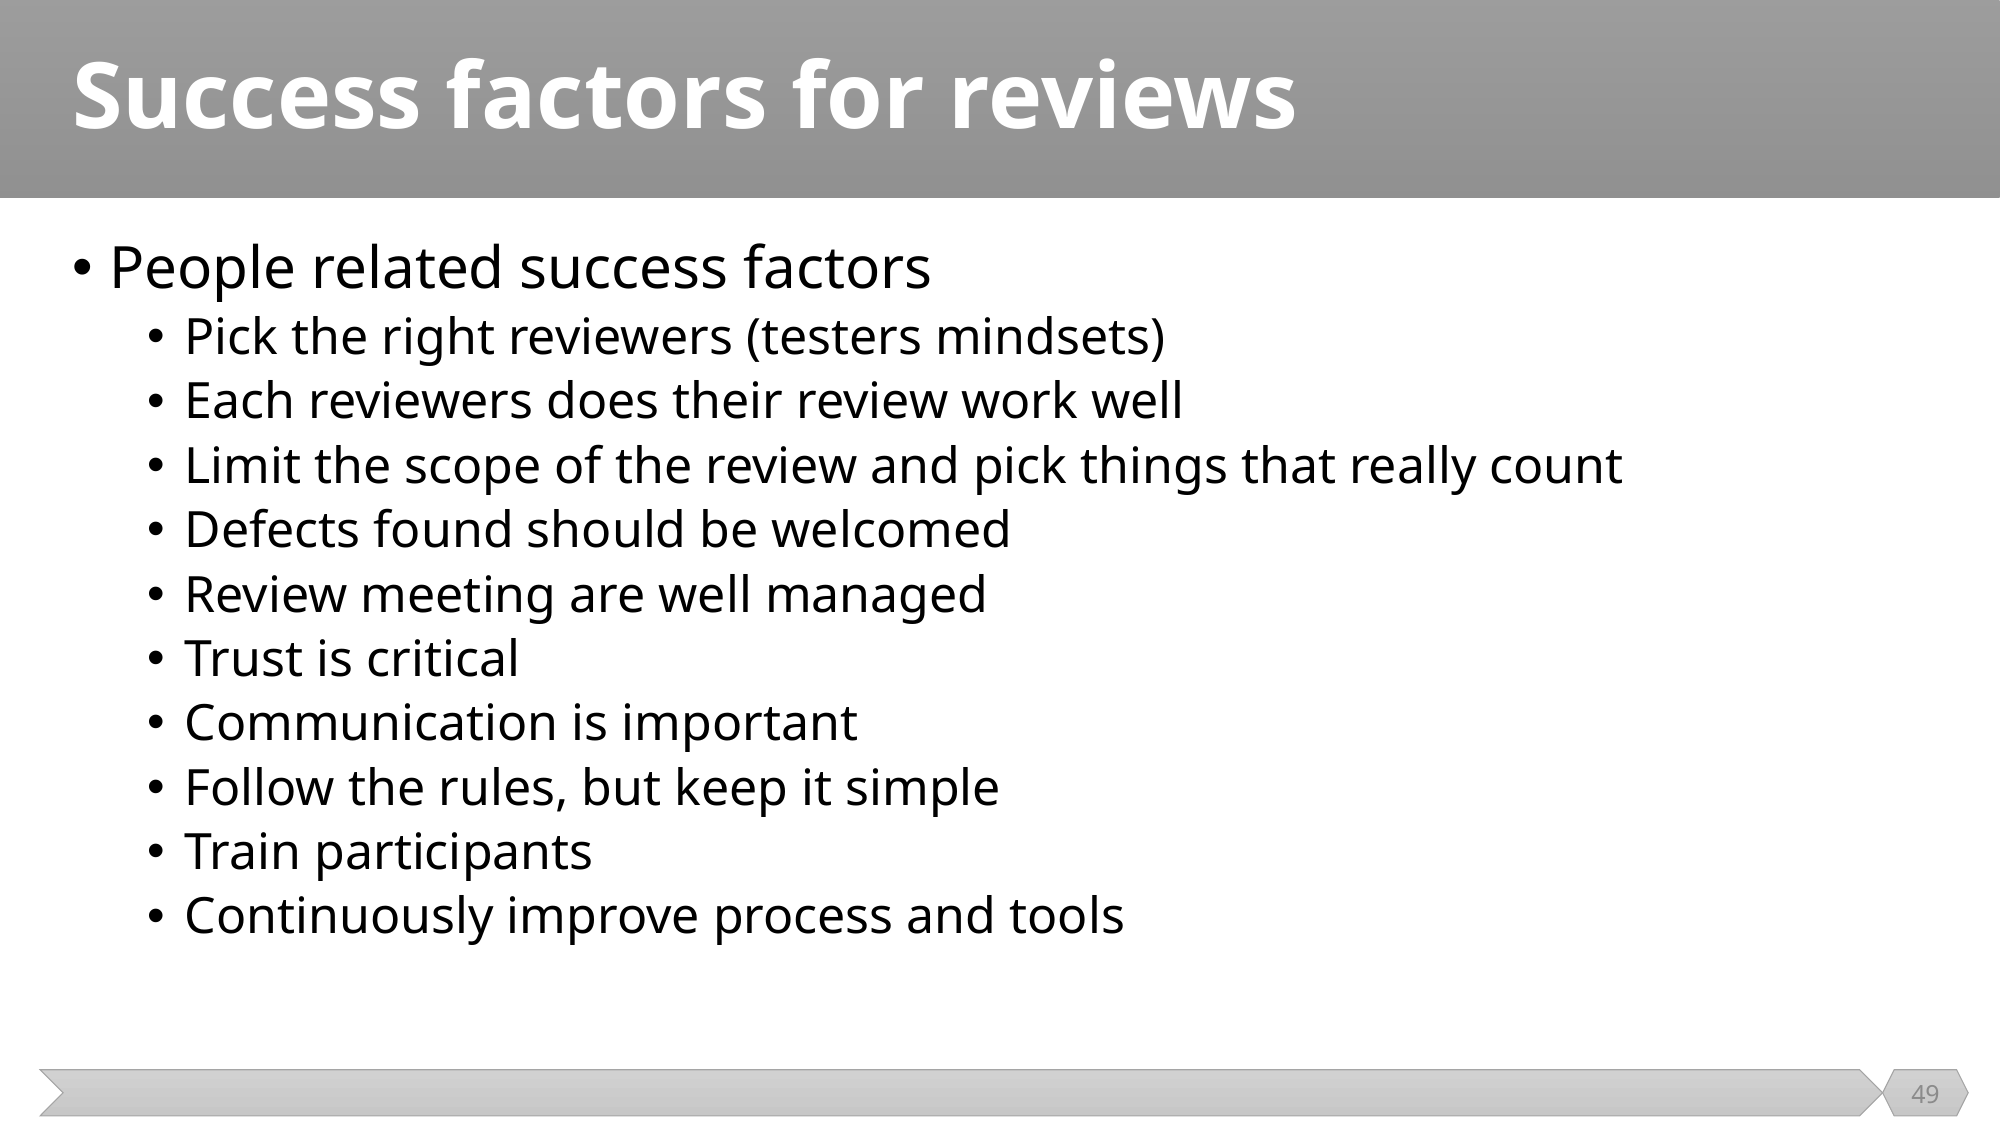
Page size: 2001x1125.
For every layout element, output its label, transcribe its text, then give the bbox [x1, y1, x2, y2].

list People related success factors Pick the right reviewers (testers mindsets) Each reviewers does their review work well Limit the scope of the review and pick things that really count Defects found should be welcomed Review meeting are well managed Trust is critical Communication is important Follow the rules, but keep it simple Train participants Continuously improve process and tools [56, 230, 1969, 1010]
slide_number 49 [1882, 1065, 1969, 1125]
title Success factors for reviews [56, 0, 1969, 199]
